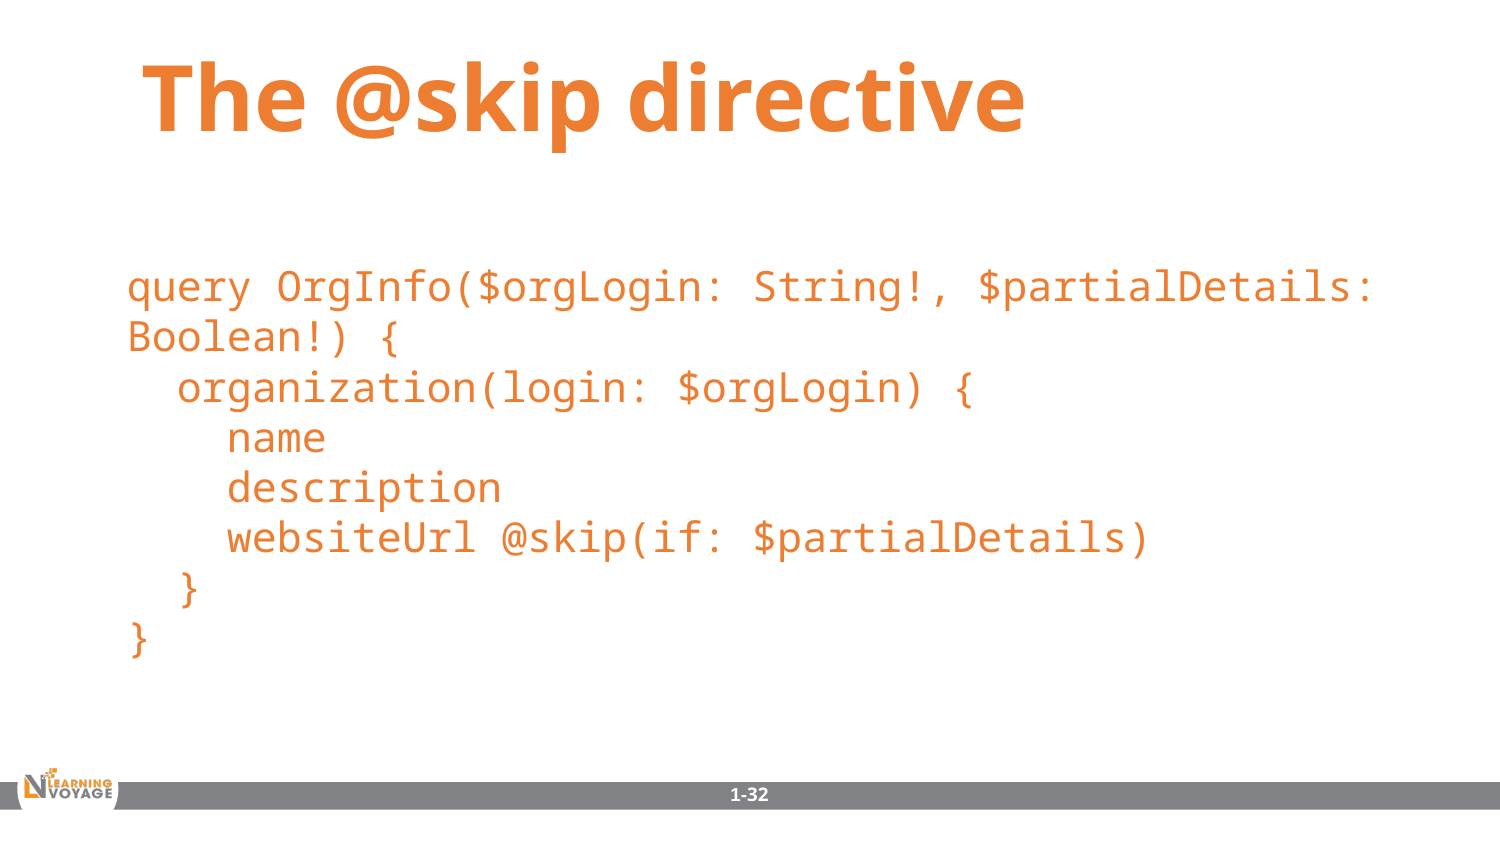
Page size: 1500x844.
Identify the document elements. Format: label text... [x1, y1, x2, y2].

picture [0, 706, 144, 844]
text_box The @skip directive [126, 37, 1500, 153]
text_box query OrgInfo($orgLogin: String!, $partialDetails: Boolean!) { organization(login: $orgLogin) { name description websiteUrl @skip(if: $partialDetails) } } [126, 258, 1385, 661]
slide_number 1-32 [692, 770, 784, 821]
